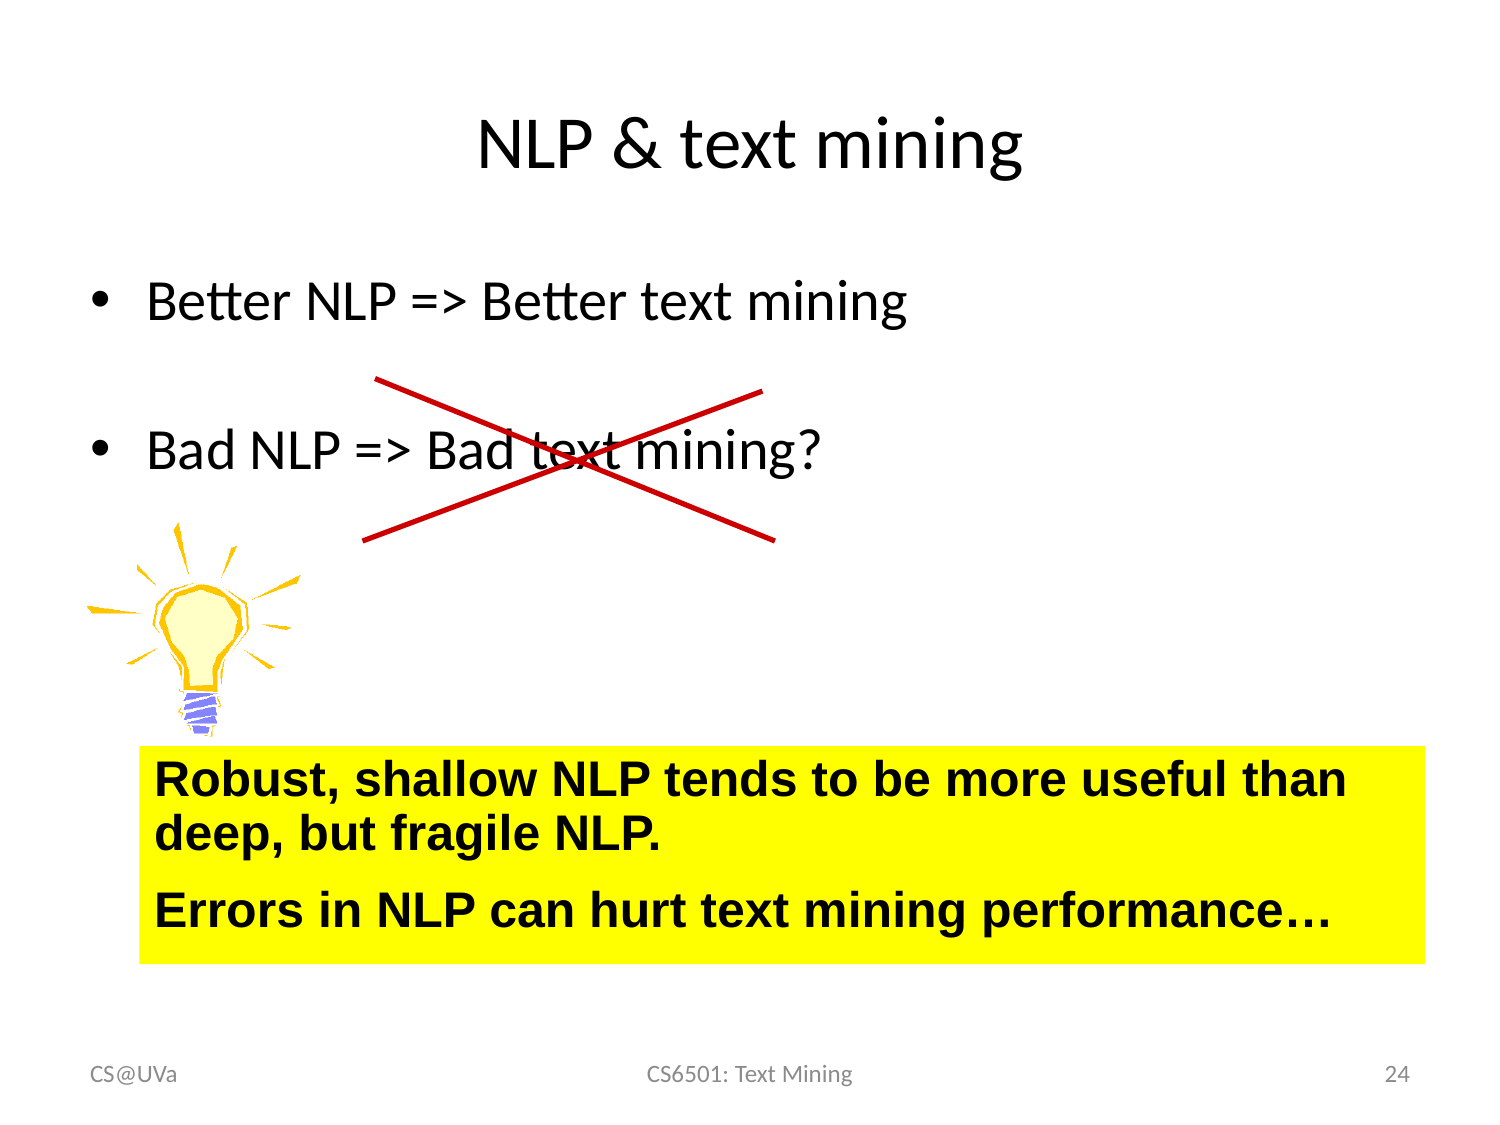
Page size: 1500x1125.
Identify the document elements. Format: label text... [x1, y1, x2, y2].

list Better NLP => Better text mining Bad NLP => Bad text mining? [75, 262, 1425, 746]
title NLP & text mining [75, 45, 1425, 233]
picture [74, 510, 312, 747]
list Better NLP => Better text mining Bad NLP => Bad text mining? [75, 754, 1425, 1005]
slide_number 24 [1074, 1042, 1425, 1103]
slide_number CS@UVa [75, 1042, 425, 1103]
footer CS6501: Text Mining [512, 1042, 988, 1103]
text_box Robust, shallow NLP tends to be more useful than deep, but fragile NLP. Errors in NLP can hurt text mining performance… [139, 746, 1425, 965]
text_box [362, 378, 776, 542]
